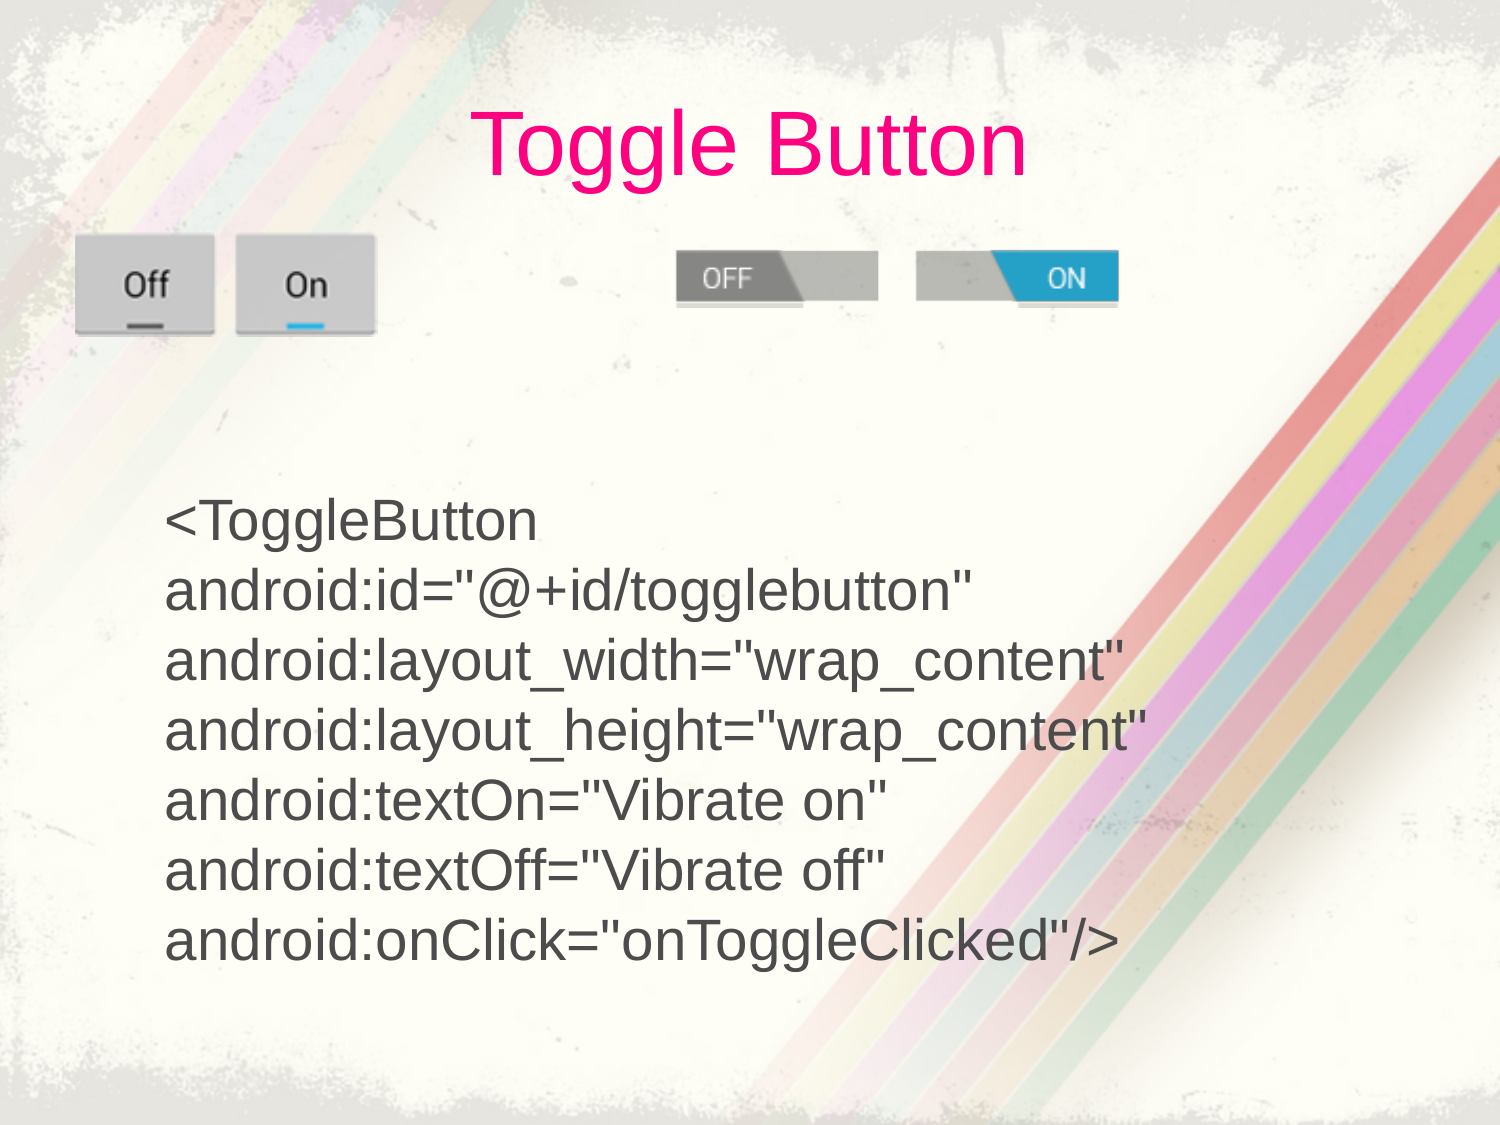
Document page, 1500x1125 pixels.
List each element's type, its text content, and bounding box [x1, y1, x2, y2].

picture [0, 0, 1500, 1125]
text_box <ToggleButton android:id="@+id/togglebutton" android:layout_width="wrap_content" android:layout_height="wrap_content" android:textOn="Vibrate on" android:textOff="Vibrate off" android:onClick="onToggleClicked"/> [149, 474, 1425, 980]
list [74, 232, 378, 337]
title Toggle Button [74, 44, 1426, 233]
